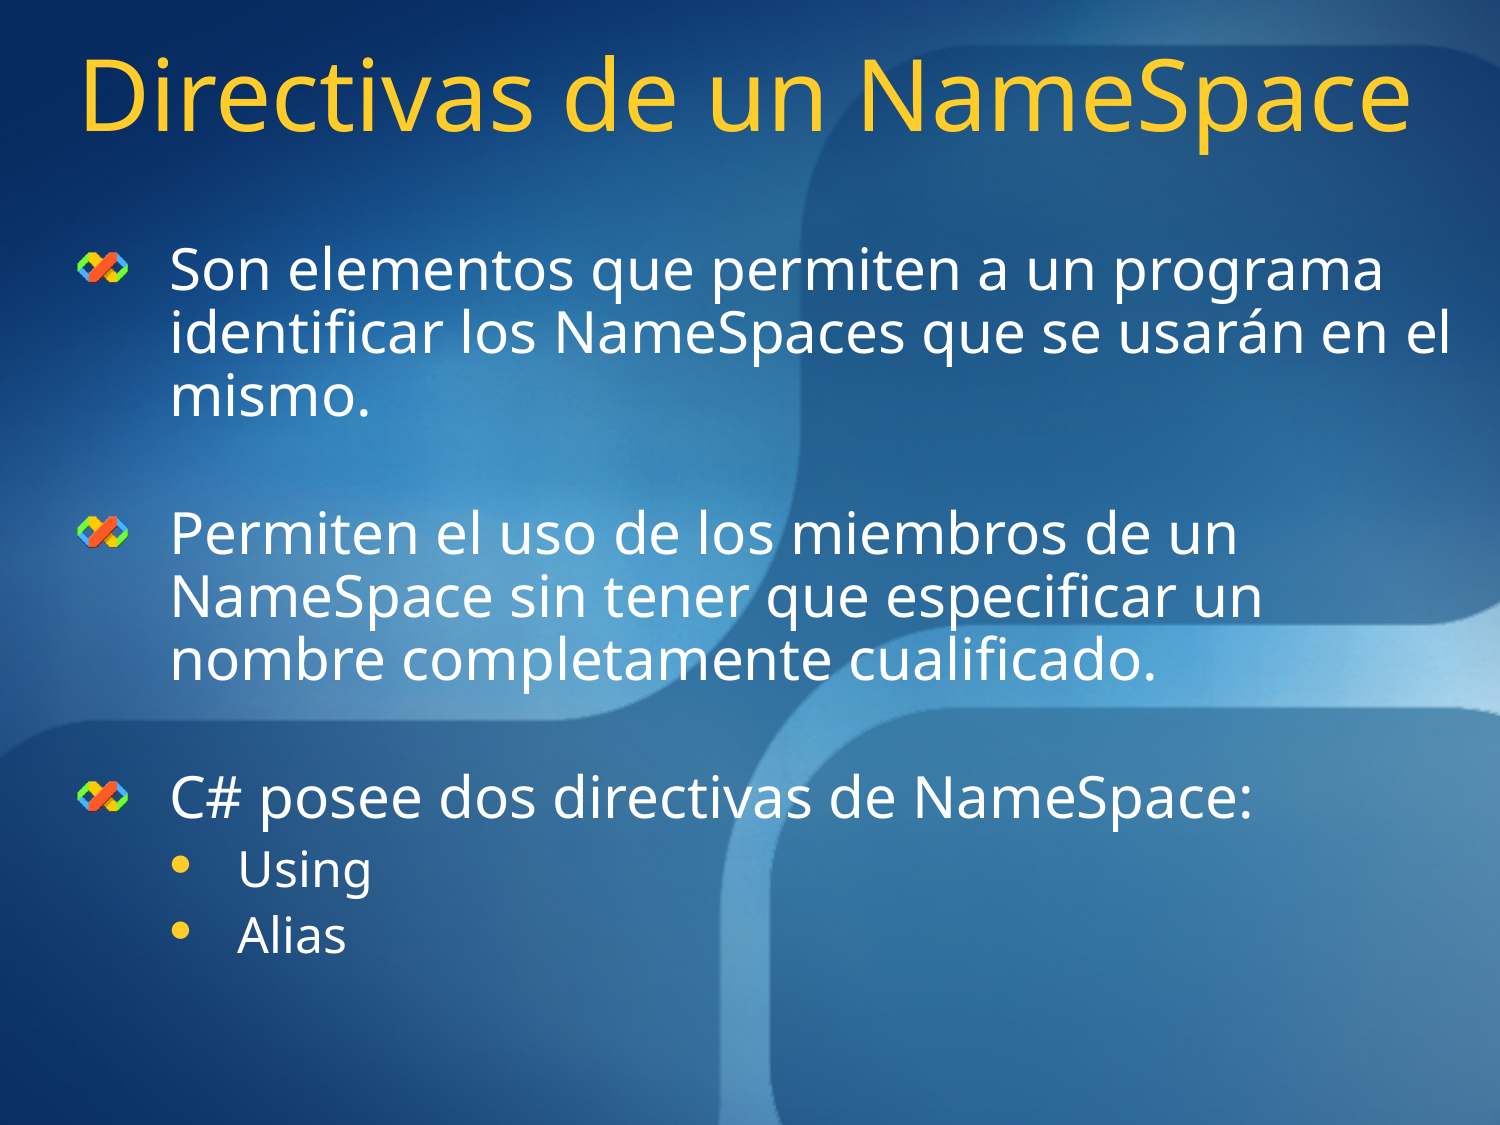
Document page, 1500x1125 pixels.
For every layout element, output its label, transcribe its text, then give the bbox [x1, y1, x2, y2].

picture [77, 252, 128, 283]
picture [77, 781, 128, 812]
list Son elementos que permiten a un programa identificar los NameSpaces que se usarán en el mismo. Permiten el uso de los miembros de un NameSpace sin tener que especificar un nombre completamente cualificado. C# posee dos directivas de NameSpace: Using Alias [62, 231, 1500, 1013]
picture [0, 0, 1500, 1125]
title Directivas de un NameSpace [62, 37, 1440, 162]
picture [77, 516, 128, 548]
